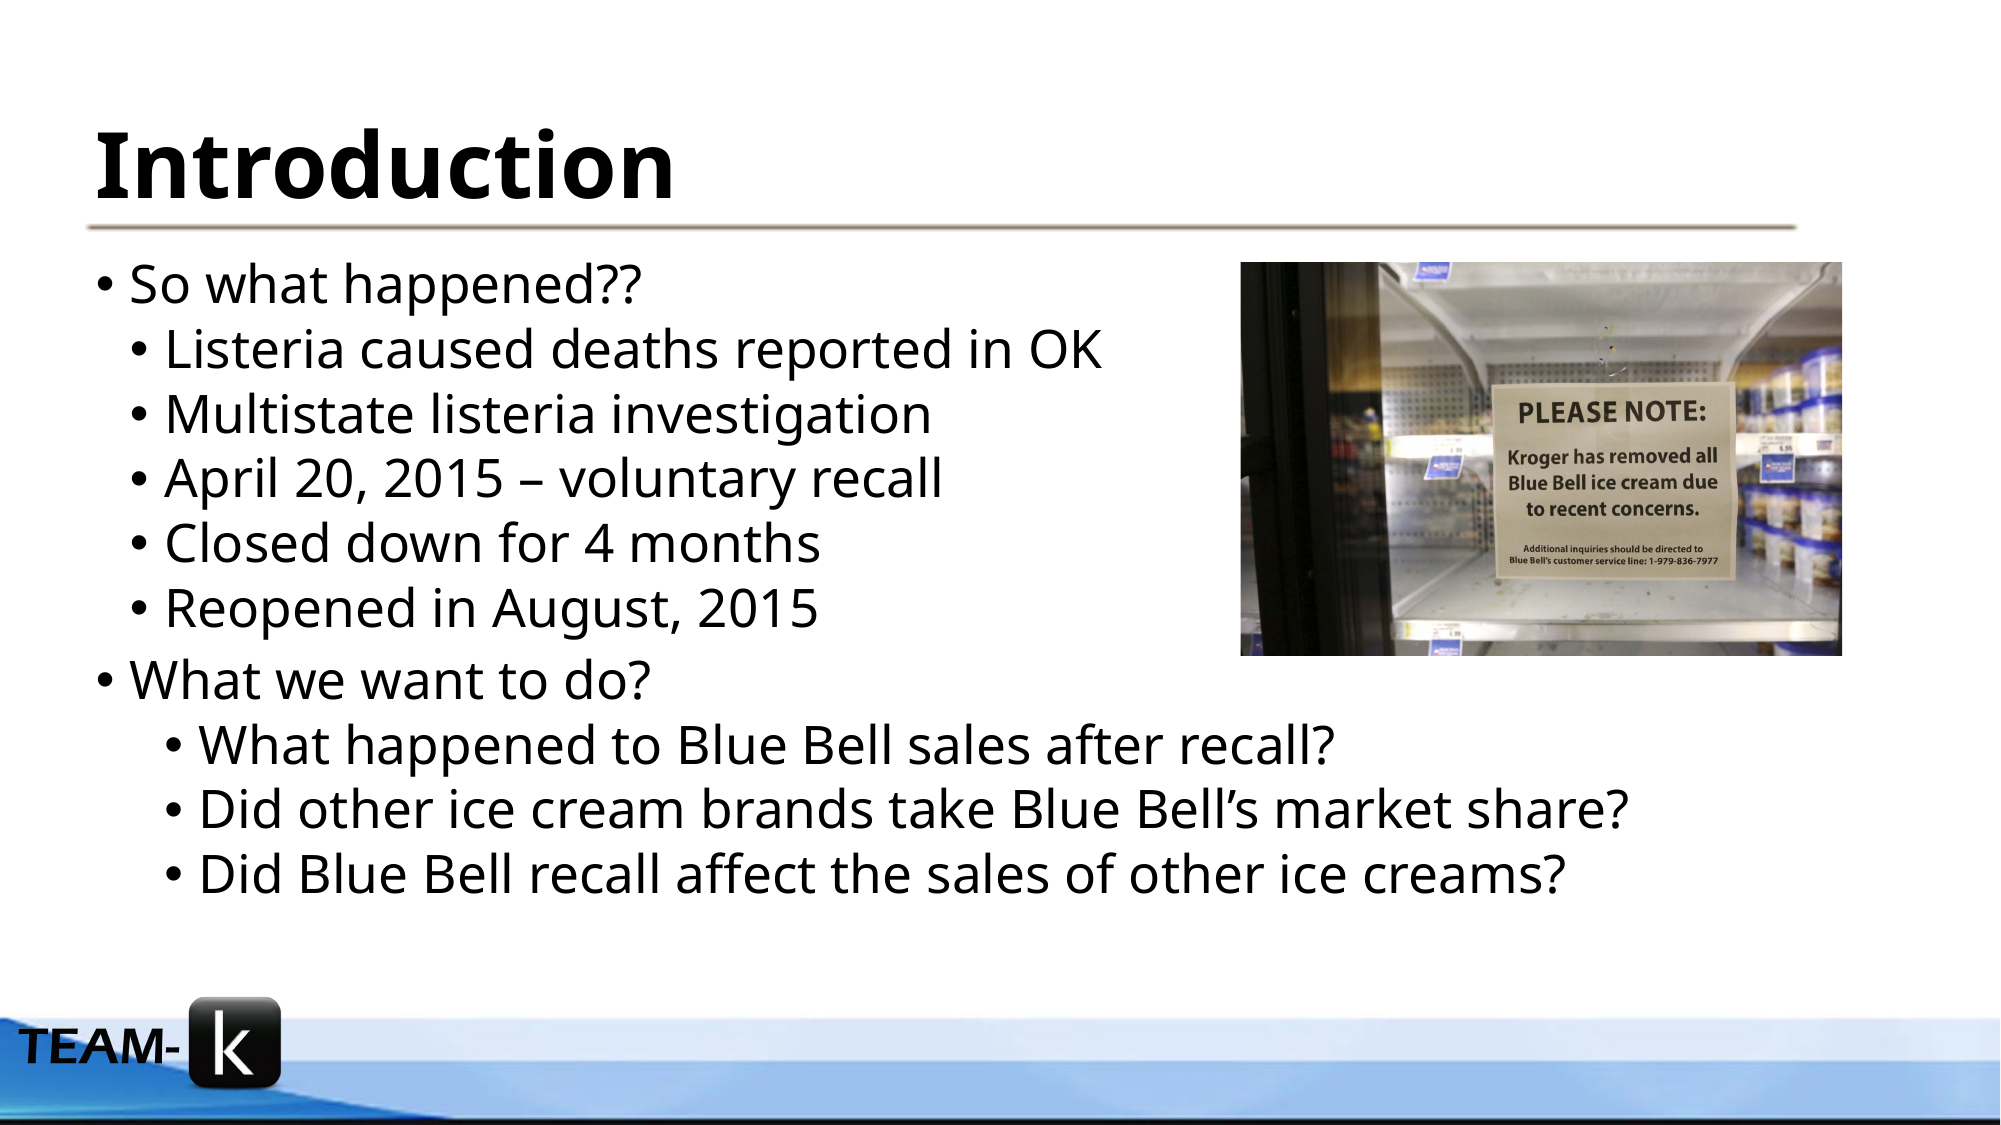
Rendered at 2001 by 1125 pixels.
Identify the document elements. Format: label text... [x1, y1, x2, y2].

title Introduction [80, 59, 1863, 278]
picture [0, 0, 2001, 1125]
list So what happened?? Listeria caused deaths reported in OK Multistate listeria investigation April 20, 2015 – voluntary recall Closed down for 4 months Reopened in August, 2015 What we want to do? What happened to Blue Bell sales after recall? Did other ice cream brands take Blue Bell’s market share? Did Blue Bell recall affect the sales of other ice creams? [80, 251, 1678, 965]
